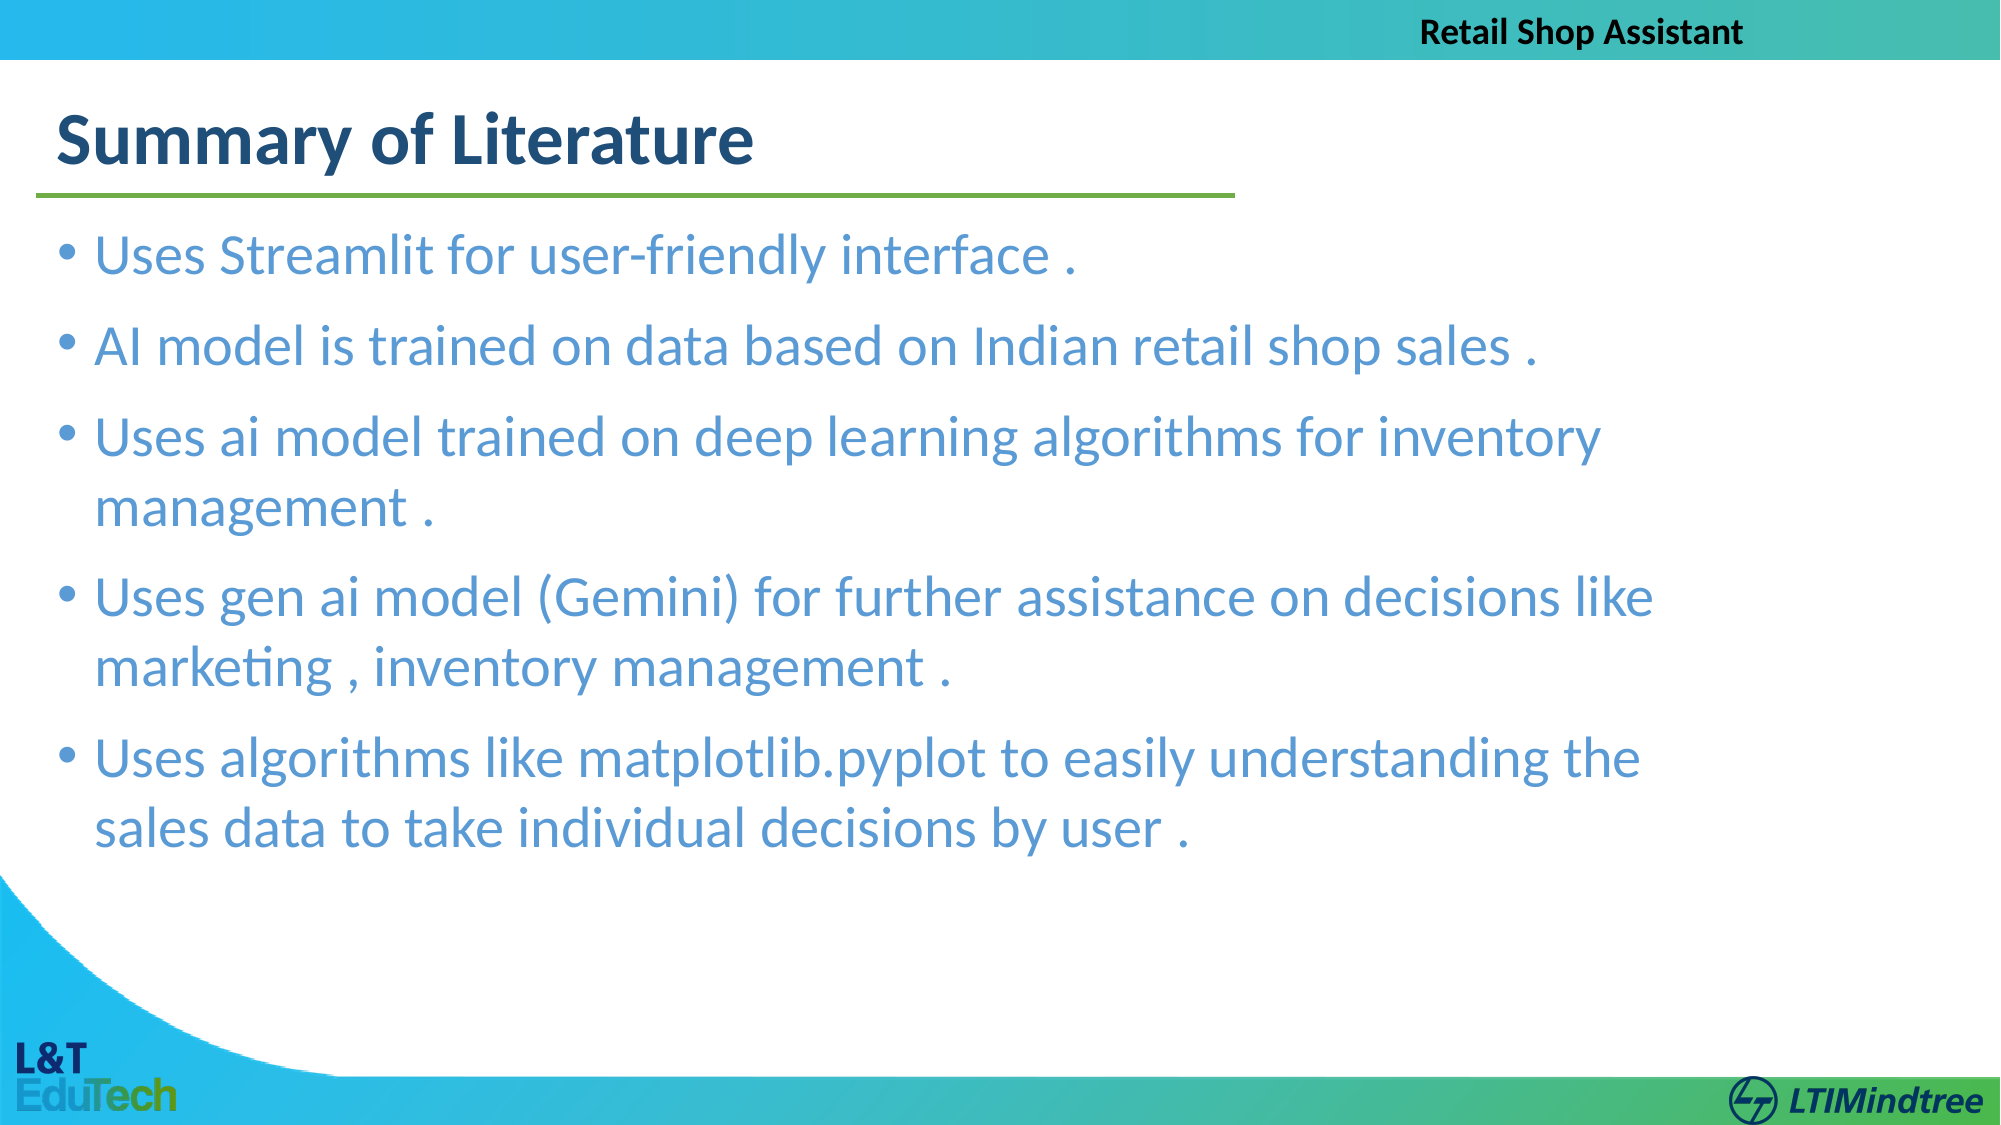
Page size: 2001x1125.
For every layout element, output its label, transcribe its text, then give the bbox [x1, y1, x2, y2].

list Uses Streamlit for user-friendly interface . AI model is trained on data based on Indian retail shop sales . Uses ai model trained on deep learning algorithms for inventory management . Uses gen ai model (Gemini) for further assistance on decisions like marketing , inventory management . Uses algorithms like matplotlib.pyplot to easily understanding the sales data to take individual decisions by user . [41, 208, 1785, 889]
text_box Retail Shop Assistant [1405, 0, 2000, 105]
picture [0, 875, 2000, 1125]
text_box Summary of Literature [41, 82, 1785, 188]
